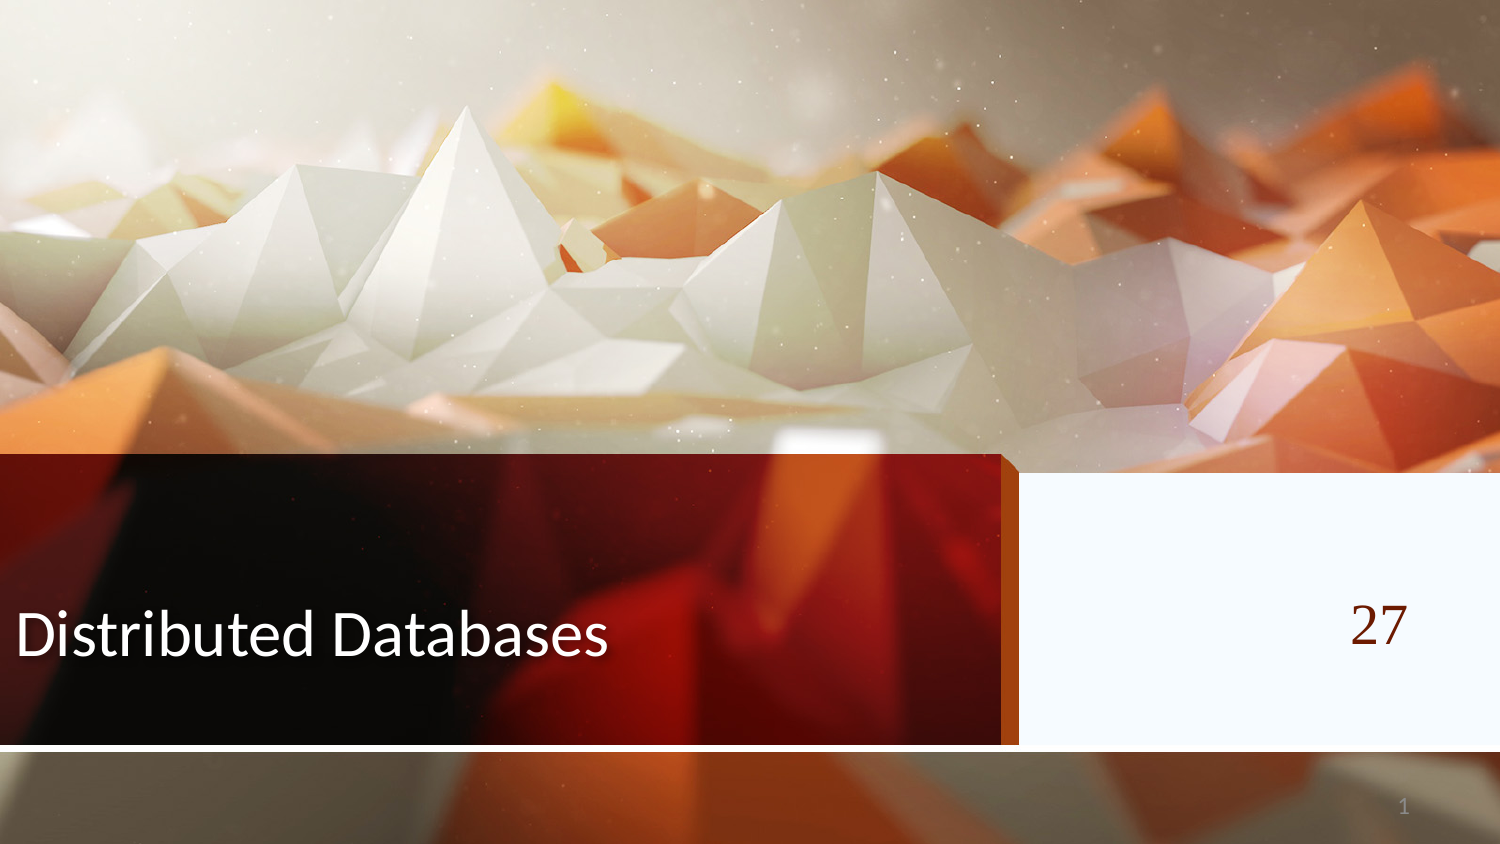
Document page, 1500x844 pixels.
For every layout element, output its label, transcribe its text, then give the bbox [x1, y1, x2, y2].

title Distributed Databases [0, 471, 1277, 698]
subtitle 27 [73, 497, 1424, 723]
picture [0, 0, 1500, 844]
slide_number 1 [1074, 782, 1425, 827]
